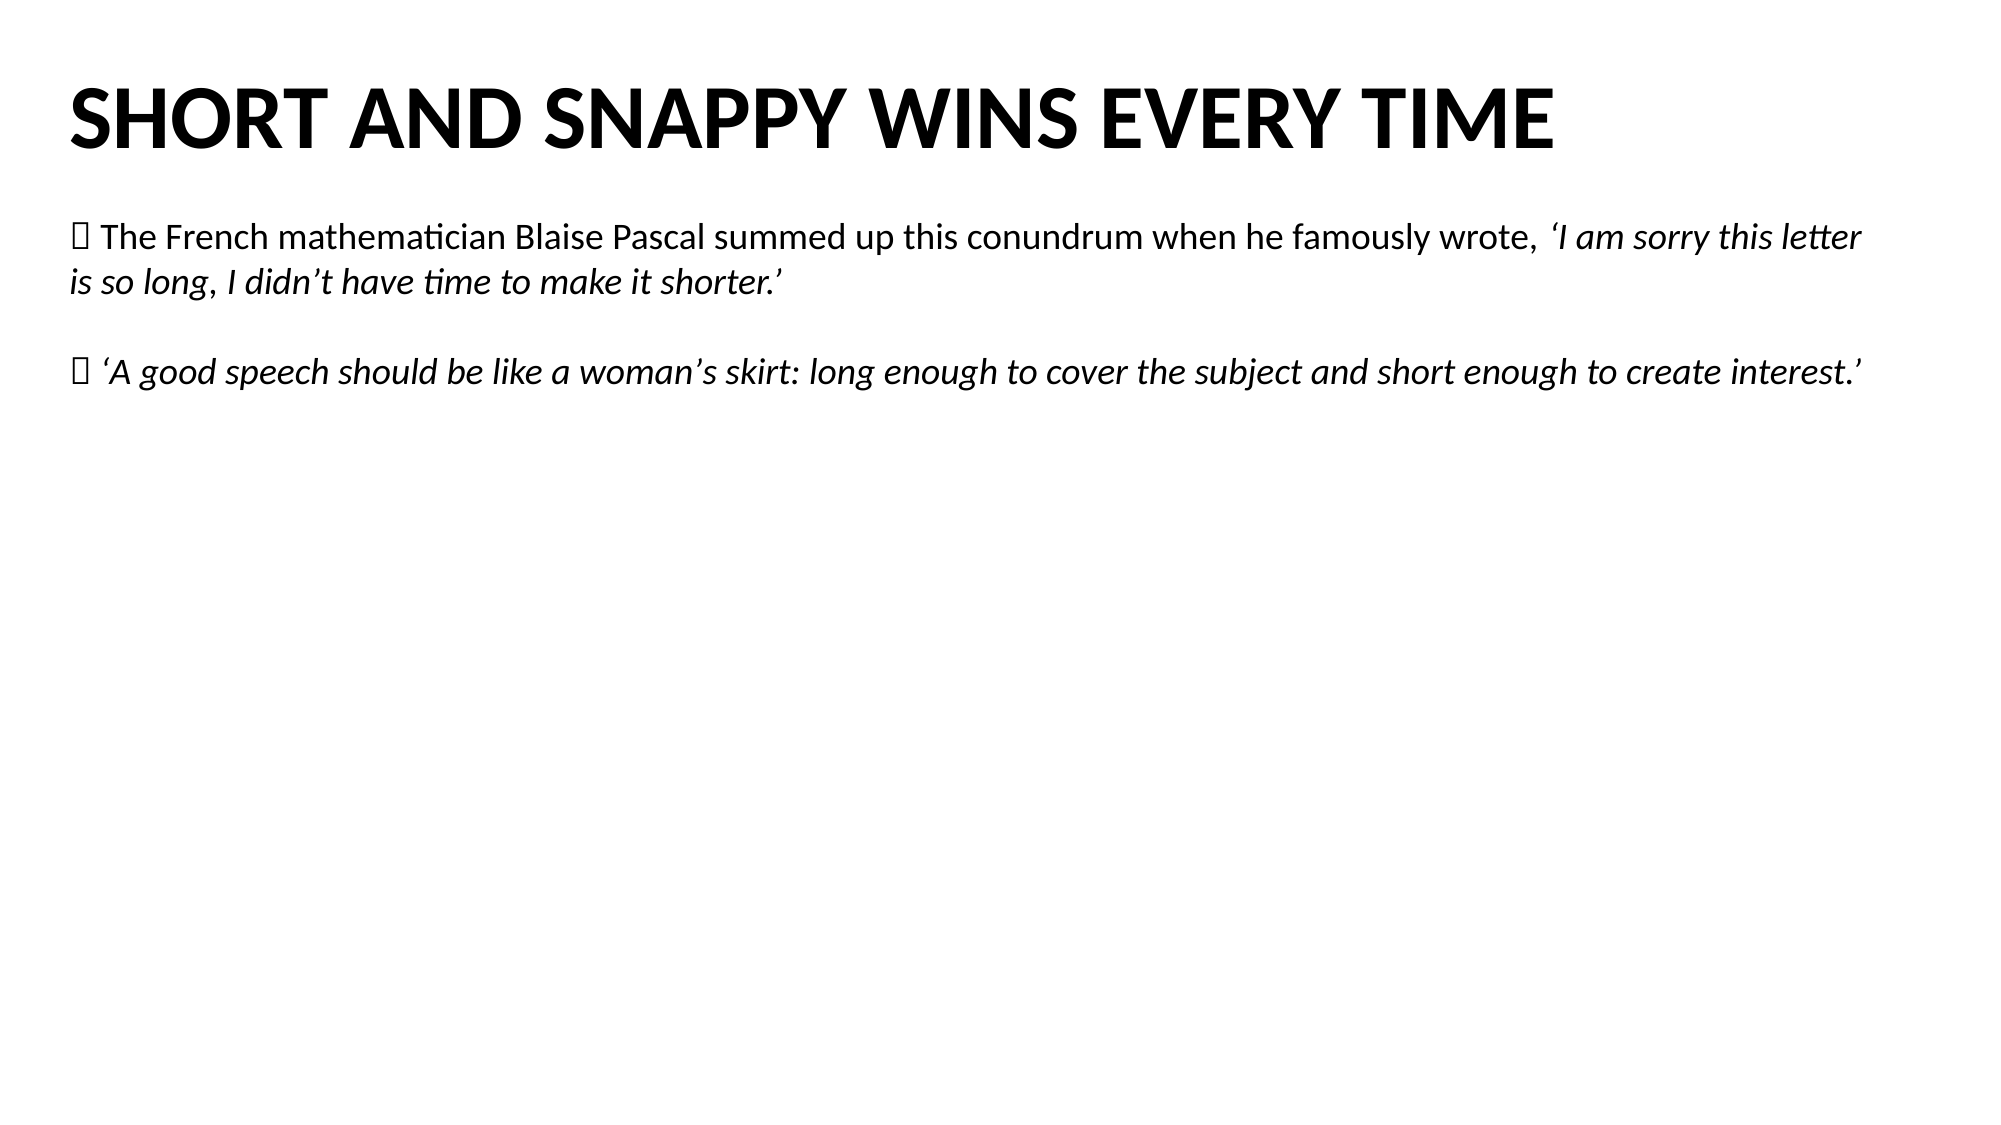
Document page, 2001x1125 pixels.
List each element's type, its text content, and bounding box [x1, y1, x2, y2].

text_box SHORT AND SNAPPY WINS EVERY TIME  The French mathematician Blaise Pascal summed up this conundrum when he famously wrote, ‘I am sorry this letter is so long, I didn’t have time to make it shorter.’  ‘A good speech should be like a woman’s skirt: long enough to cover the subject and short enough to create interest.’ [54, 49, 1880, 445]
